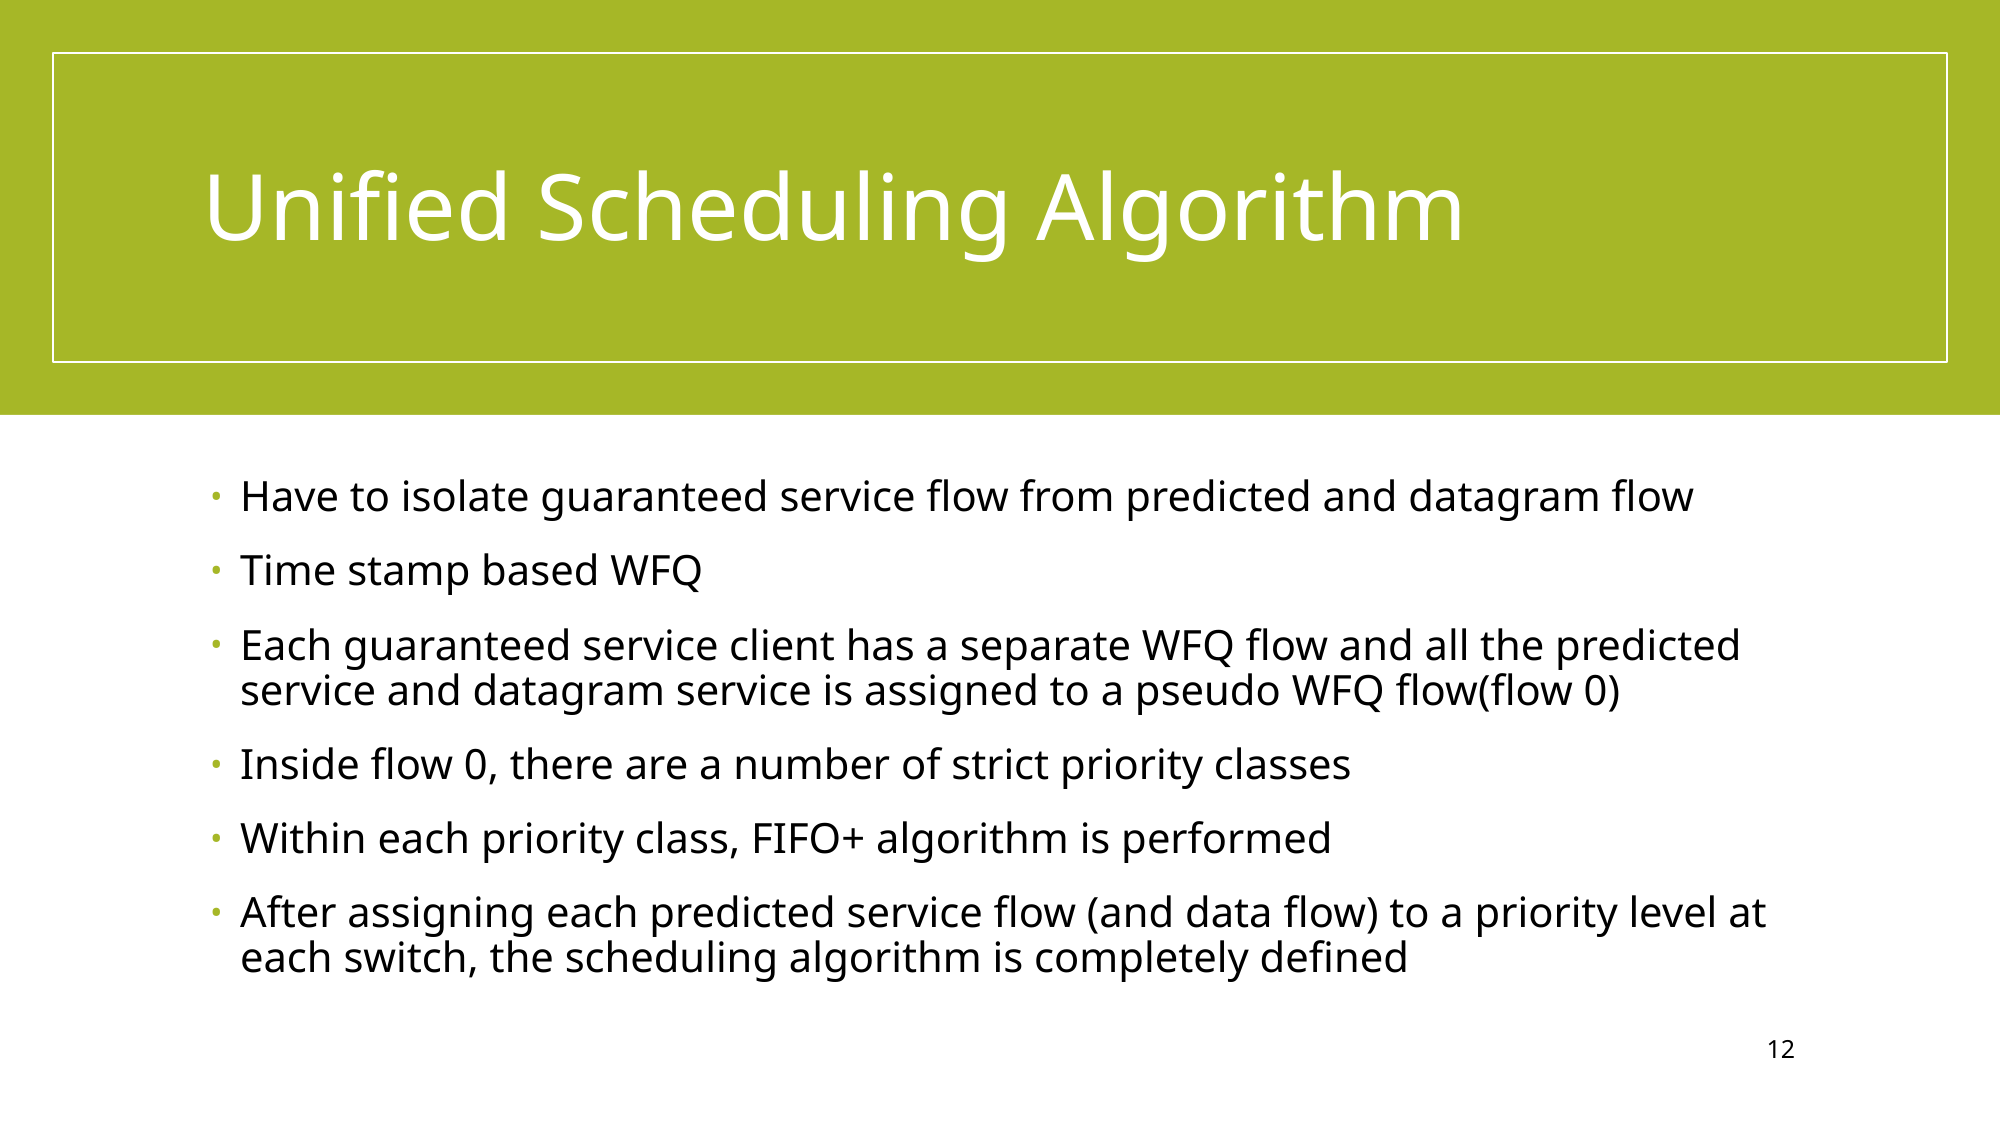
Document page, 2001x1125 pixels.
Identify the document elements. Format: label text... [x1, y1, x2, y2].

title Unified Scheduling Algorithm [187, 99, 1808, 323]
list Have to isolate guaranteed service flow from predicted and datagram flow Time stamp based WFQ Each guaranteed service client has a separate WFQ flow and all the predicted service and datagram service is assigned to a pseudo WFQ flow(flow 0) Inside flow 0, there are a number of strict priority classes Within each priority class, FIFO+ algorithm is performed After assigning each predicted service flow (and data flow) to a priority level at each switch, the scheduling algorithm is completely defined [187, 467, 1808, 1000]
text_box [0, 413, 2000, 1125]
text_box [0, 0, 2000, 413]
text_box [51, 51, 1949, 364]
slide_number 12 [1530, 1020, 1811, 1081]
